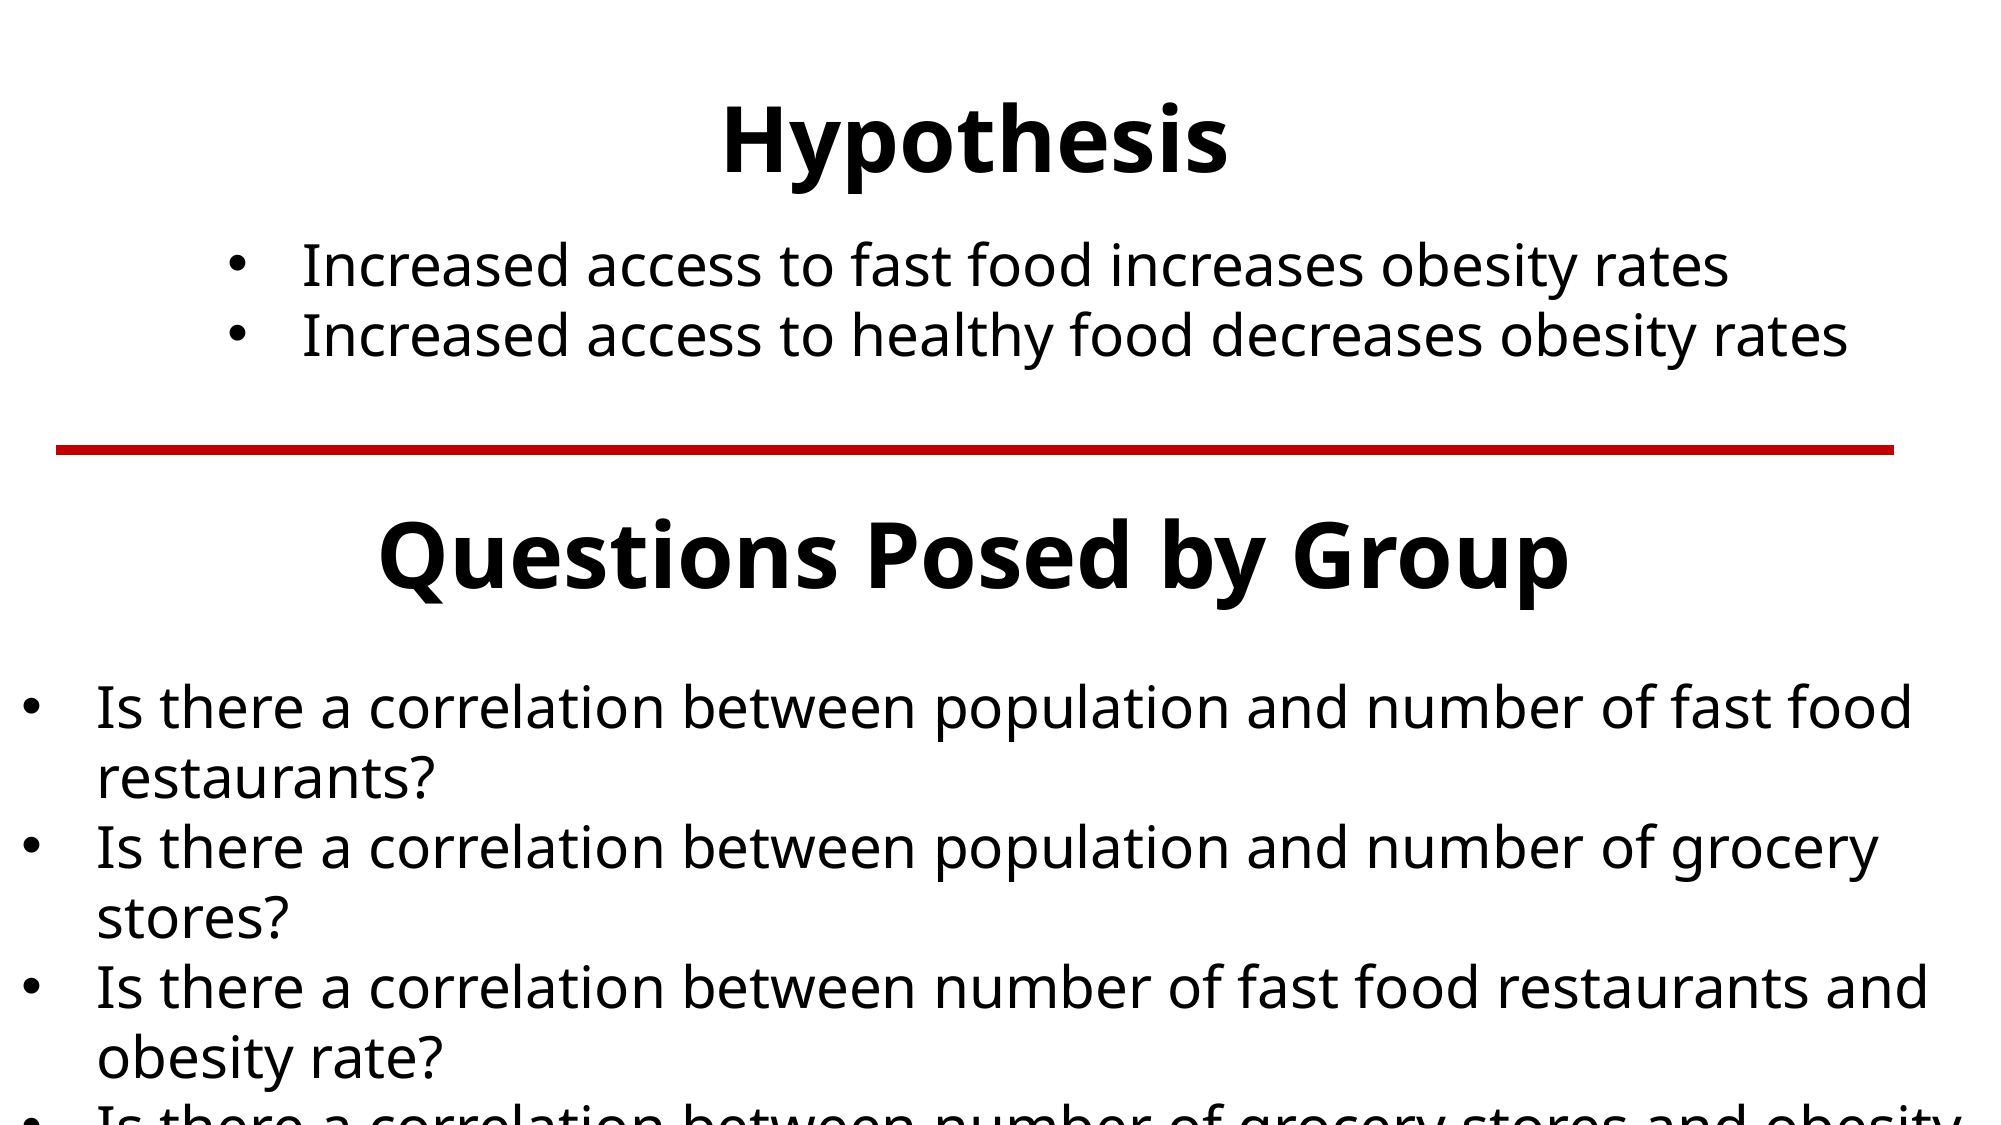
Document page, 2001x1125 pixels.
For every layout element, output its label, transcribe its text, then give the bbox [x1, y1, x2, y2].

text_box Increased access to fast food increases obesity rates Increased access to healthy food decreases obesity rates [212, 220, 1894, 375]
text_box Hypothesis [112, 34, 1838, 252]
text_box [6, 449, 2000, 961]
